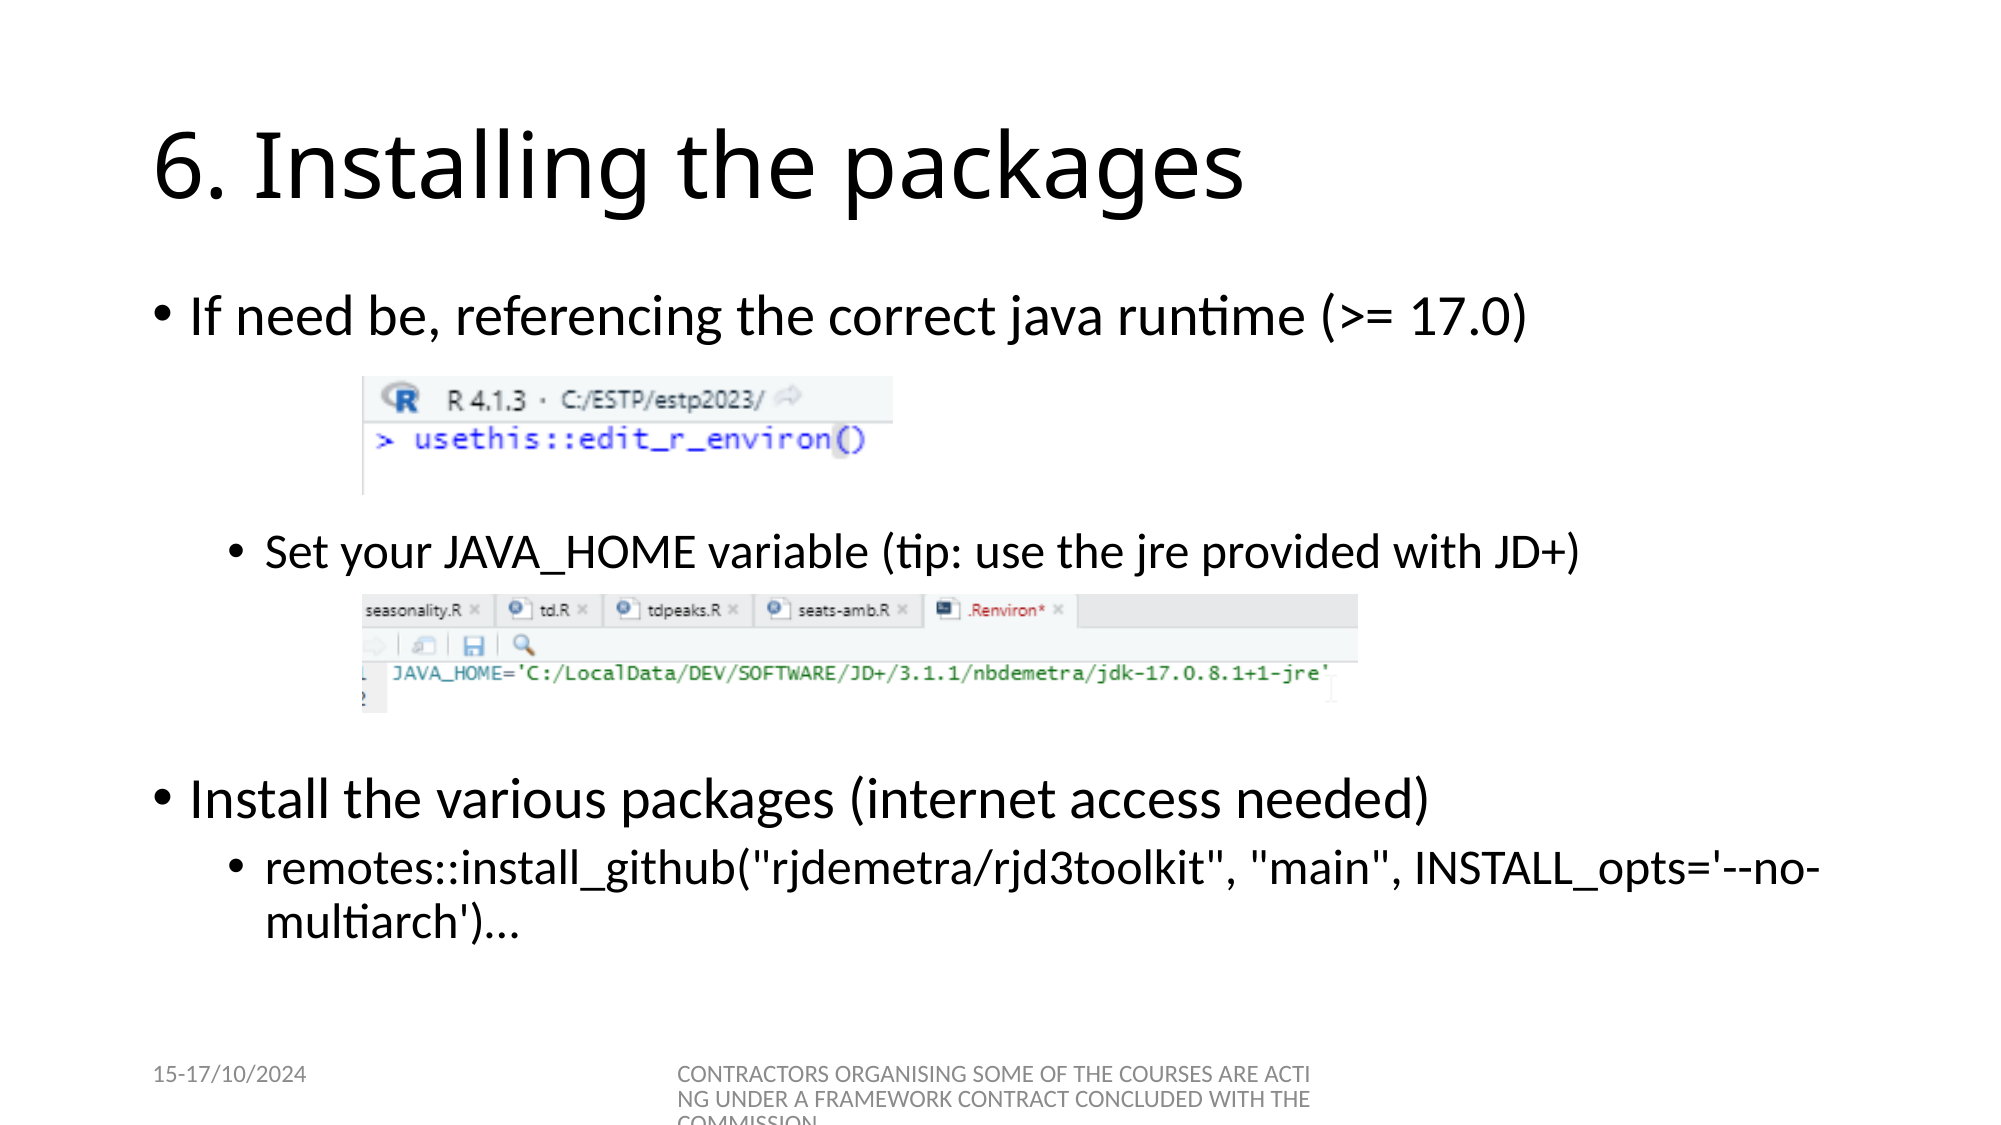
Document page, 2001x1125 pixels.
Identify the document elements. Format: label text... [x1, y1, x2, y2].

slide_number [137, 1042, 588, 1103]
footer CONTRACTORS ORGANISING SOME OF THE COURSES ARE ACTING UNDER A FRAMEWORK CONTRACT CONCLUDED WITH THE COMMISSION [662, 1042, 1338, 1103]
list If need be, referencing the correct java runtime (>= 17.0) Set your JAVA_HOME variable (tip: use the jre provided with JD+) Install the various packages (internet access needed) remotes::install_github("rjdemetra/rjd3toolkit", "main", INSTALL_opts='--no-multiarch')… [137, 277, 1863, 992]
title 6. Installing the packages [137, 59, 1863, 277]
picture [362, 594, 1358, 713]
picture [362, 376, 893, 495]
